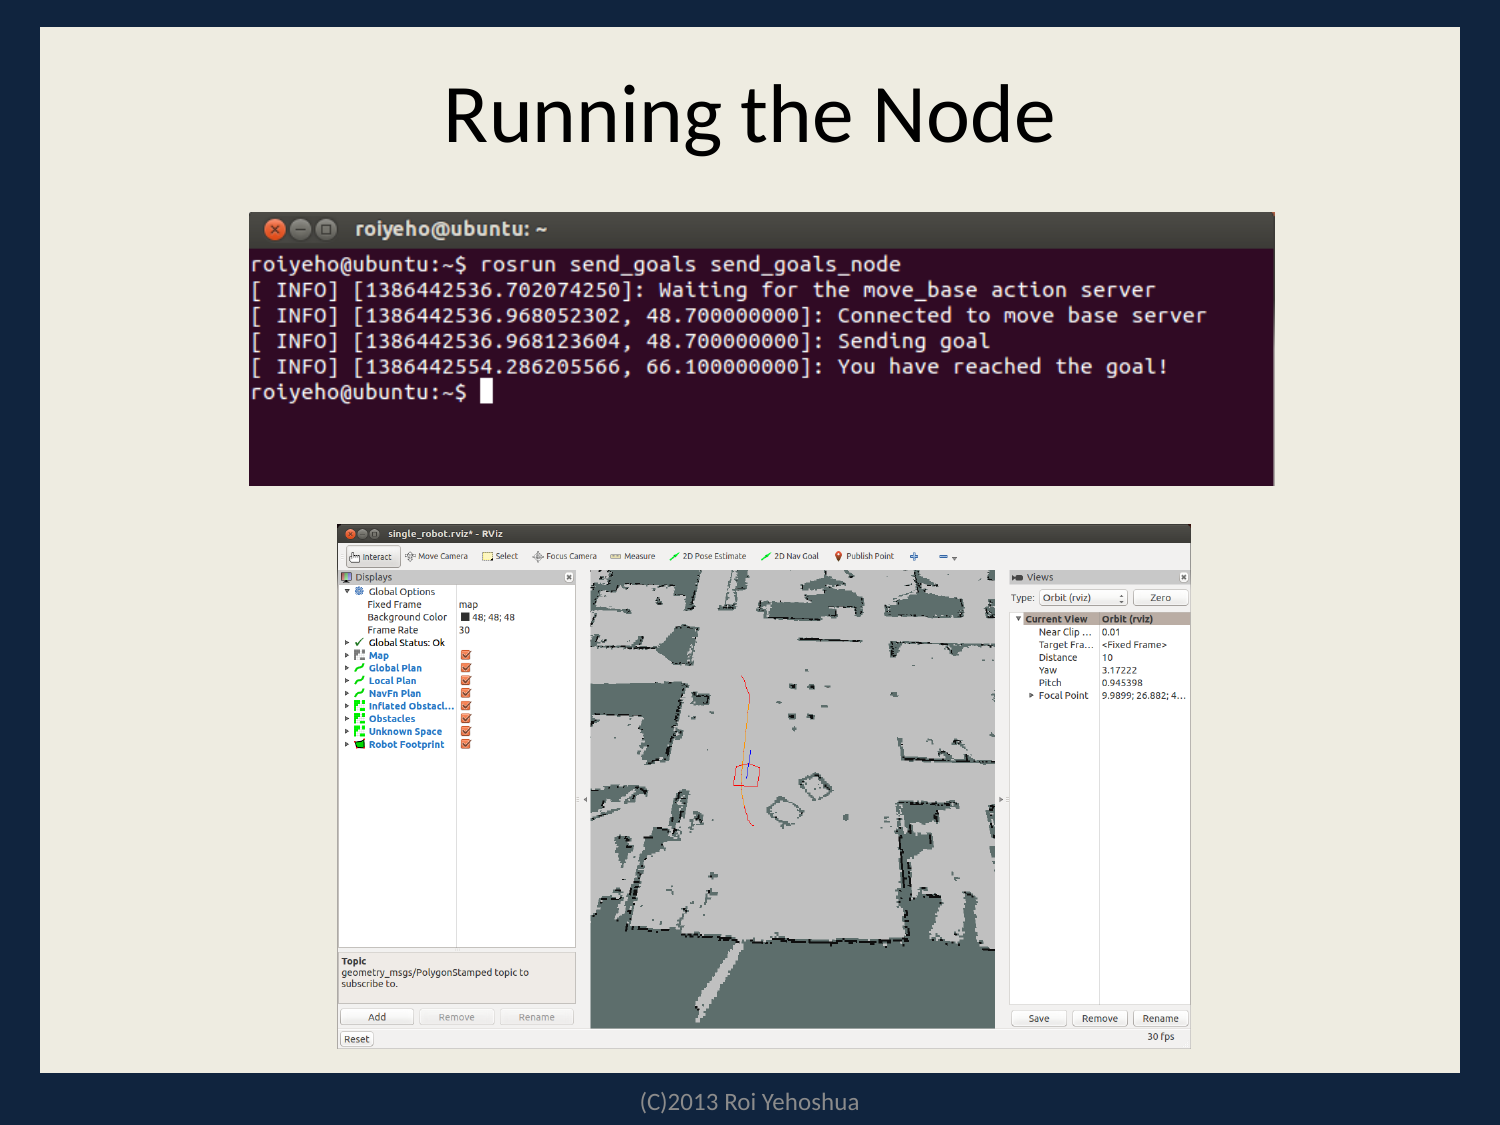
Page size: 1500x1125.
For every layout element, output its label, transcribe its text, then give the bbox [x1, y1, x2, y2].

title Running the Node [37, 31, 1463, 188]
footer (C)2013 Roi Yehoshua [512, 1074, 988, 1125]
picture [249, 212, 1276, 487]
picture [337, 524, 1191, 1050]
